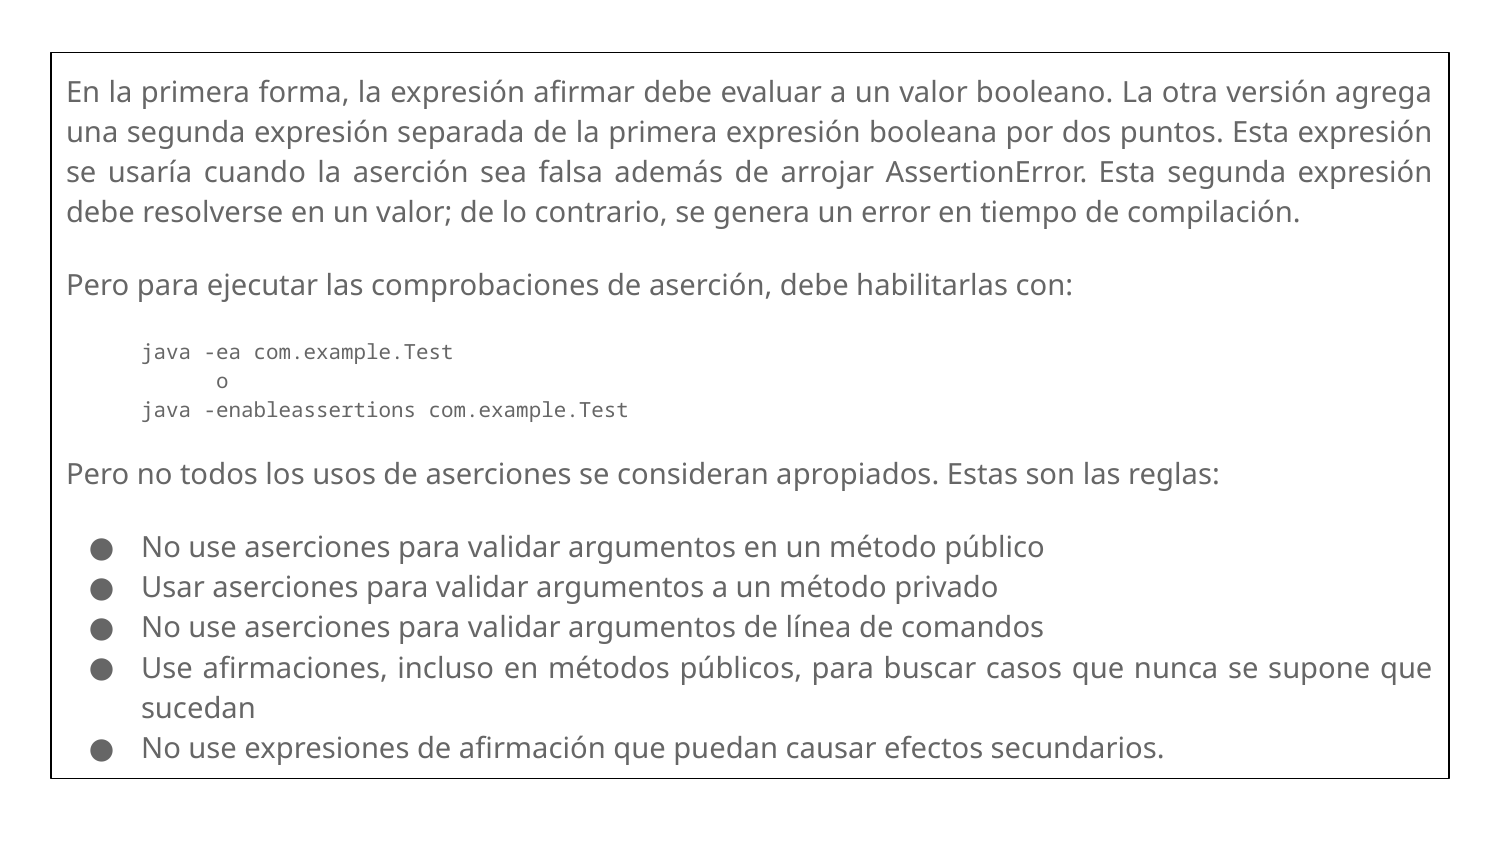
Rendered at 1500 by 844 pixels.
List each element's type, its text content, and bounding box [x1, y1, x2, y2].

list En la primera forma, la expresión afirmar debe evaluar a un valor booleano. La otra versión agrega una segunda expresión separada de la primera expresión booleana por dos puntos. Esta expresión se usaría cuando la aserción sea falsa además de arrojar AssertionError. Esta segunda expresión debe resolverse en un valor; de lo contrario, se genera un error en tiempo de compilación. Pero para ejecutar las comprobaciones de aserción, debe habilitarlas con: java -ea com.example.Test o java -enableassertions com.example.Test Pero no todos los usos de aserciones se consideran apropiados. Estas son las reglas: No use aserciones para validar argumentos en un método público Usar aserciones para validar argumentos a un método privado No use aserciones para validar argumentos de línea de comandos Use afirmaciones, incluso en métodos públicos, para buscar casos que nunca se supone que sucedan No use expresiones de afirmación que puedan causar efectos secundarios. [51, 52, 1449, 779]
